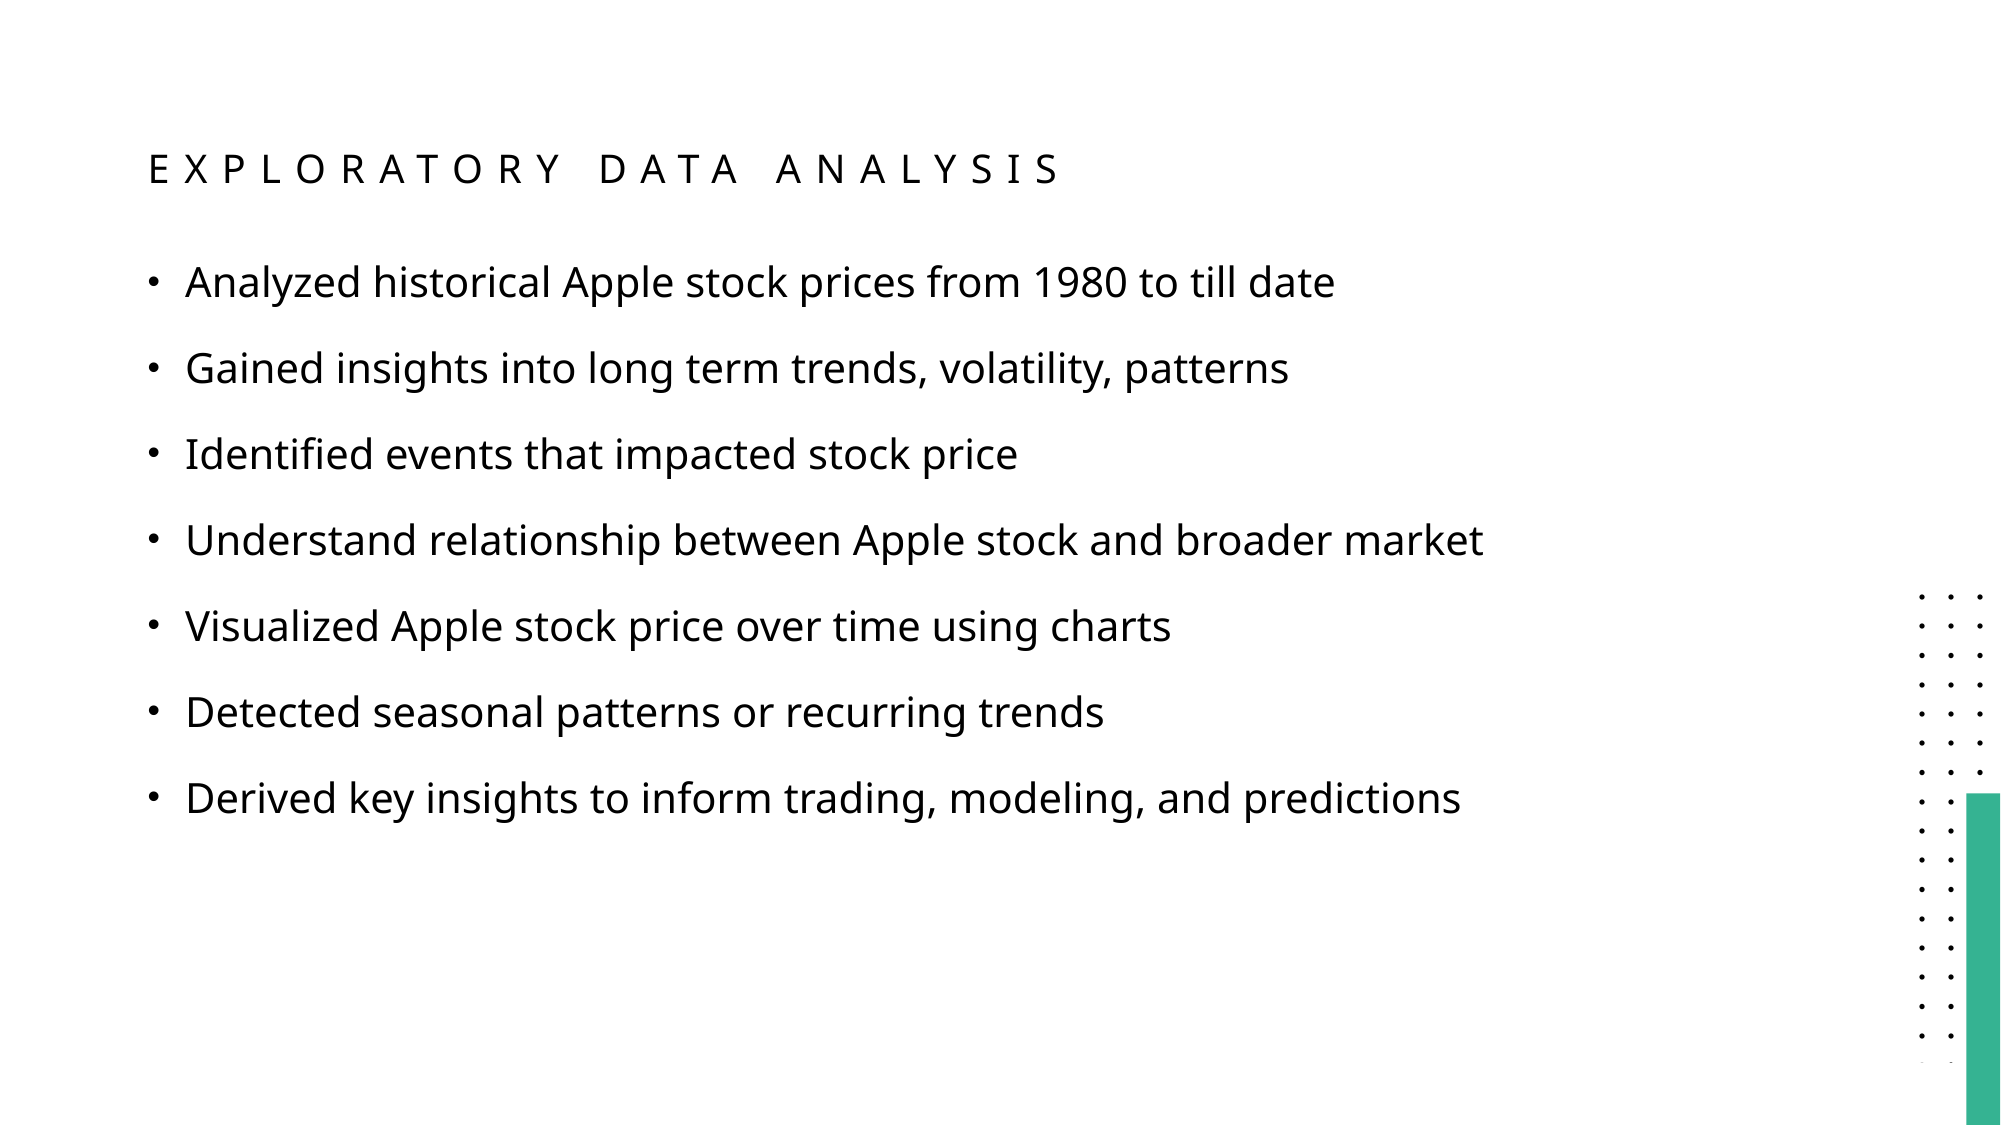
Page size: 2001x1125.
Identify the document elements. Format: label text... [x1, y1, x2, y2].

list Analyzed historical Apple stock prices from 1980 to till date Gained insights into long term trends, volatility, patterns Identified events that impacted stock price Understand relationship between Apple stock and broader market Visualized Apple stock price over time using charts Detected seasonal patterns or recurring trends Derived key insights to inform trading, modeling, and predictions [132, 233, 1832, 1007]
picture [1907, 582, 1994, 1064]
title Exploratory data analysis [132, 59, 1832, 199]
